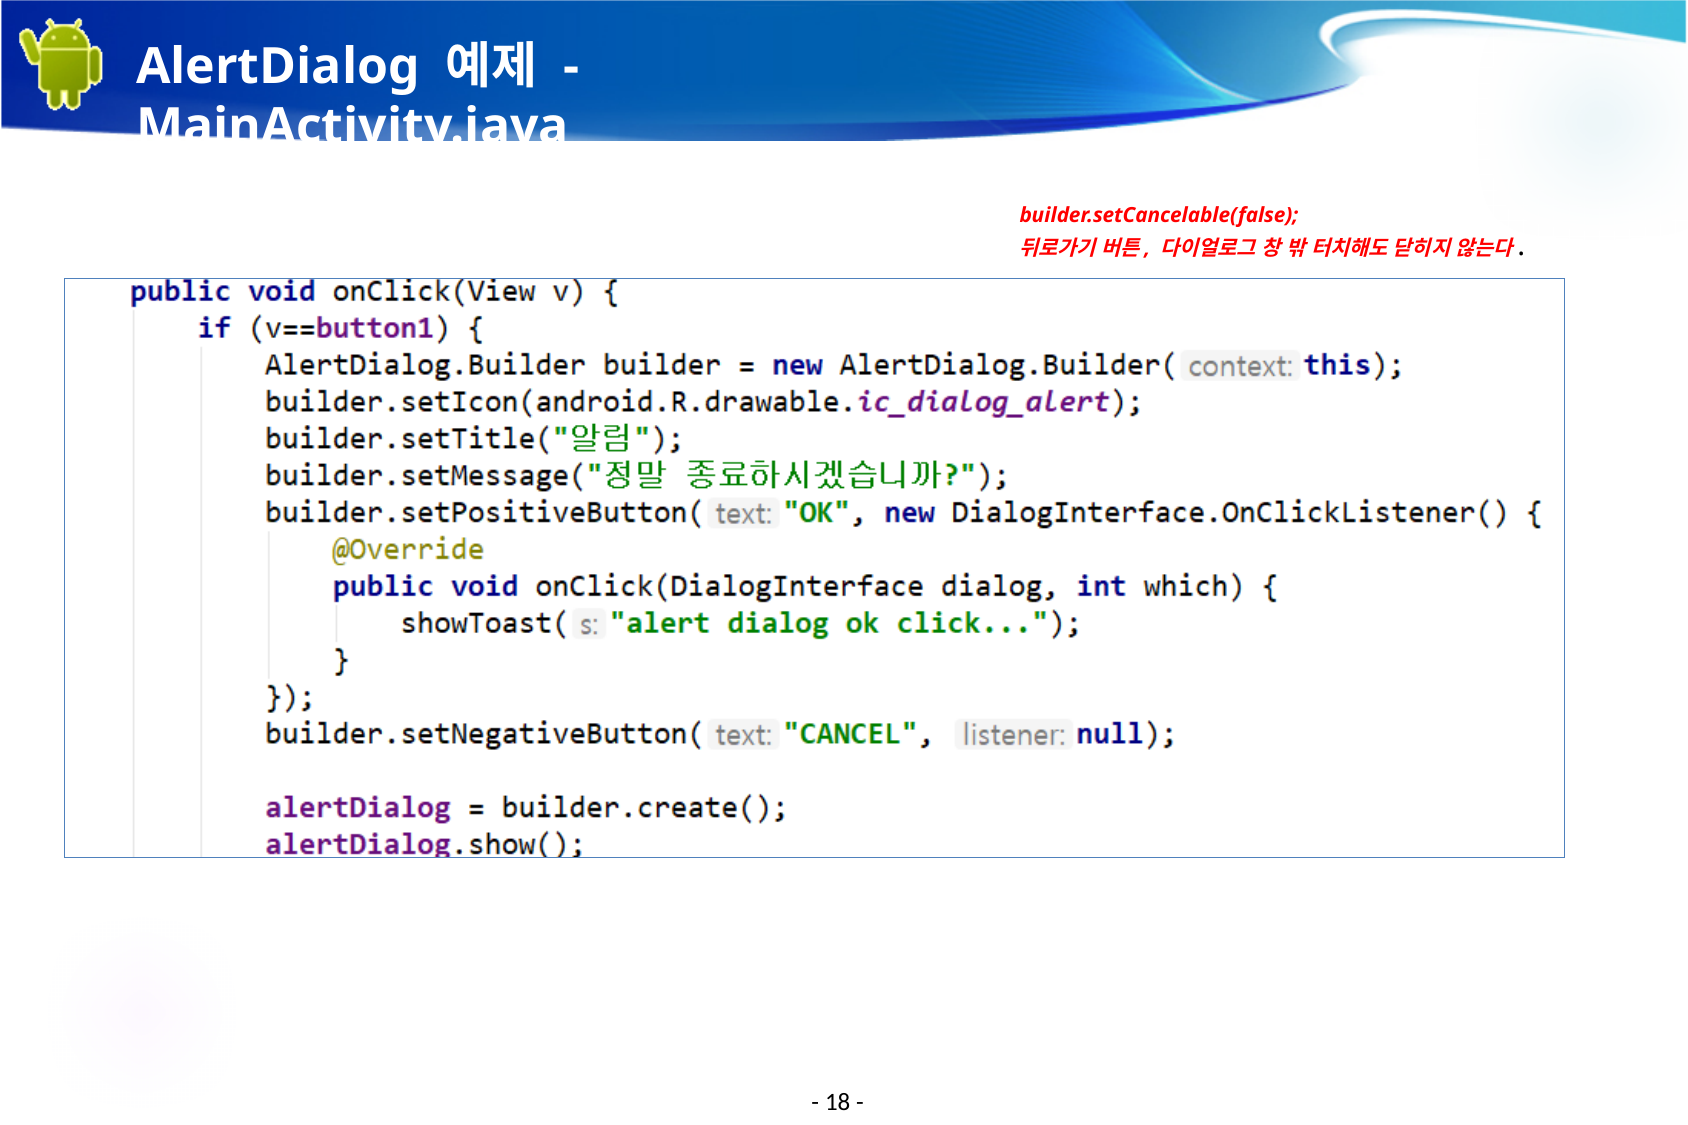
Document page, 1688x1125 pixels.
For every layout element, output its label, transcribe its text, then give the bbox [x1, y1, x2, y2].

text_box builder.setCancelable(false); 뒤로가기 버튼, 다이얼로그 창 밖 터치해도 닫히지 않는다. [1004, 193, 1541, 269]
picture [0, 0, 1688, 141]
picture [63, 278, 1565, 858]
title AlertDialog 예제 - MainActivity.java [134, 31, 995, 96]
